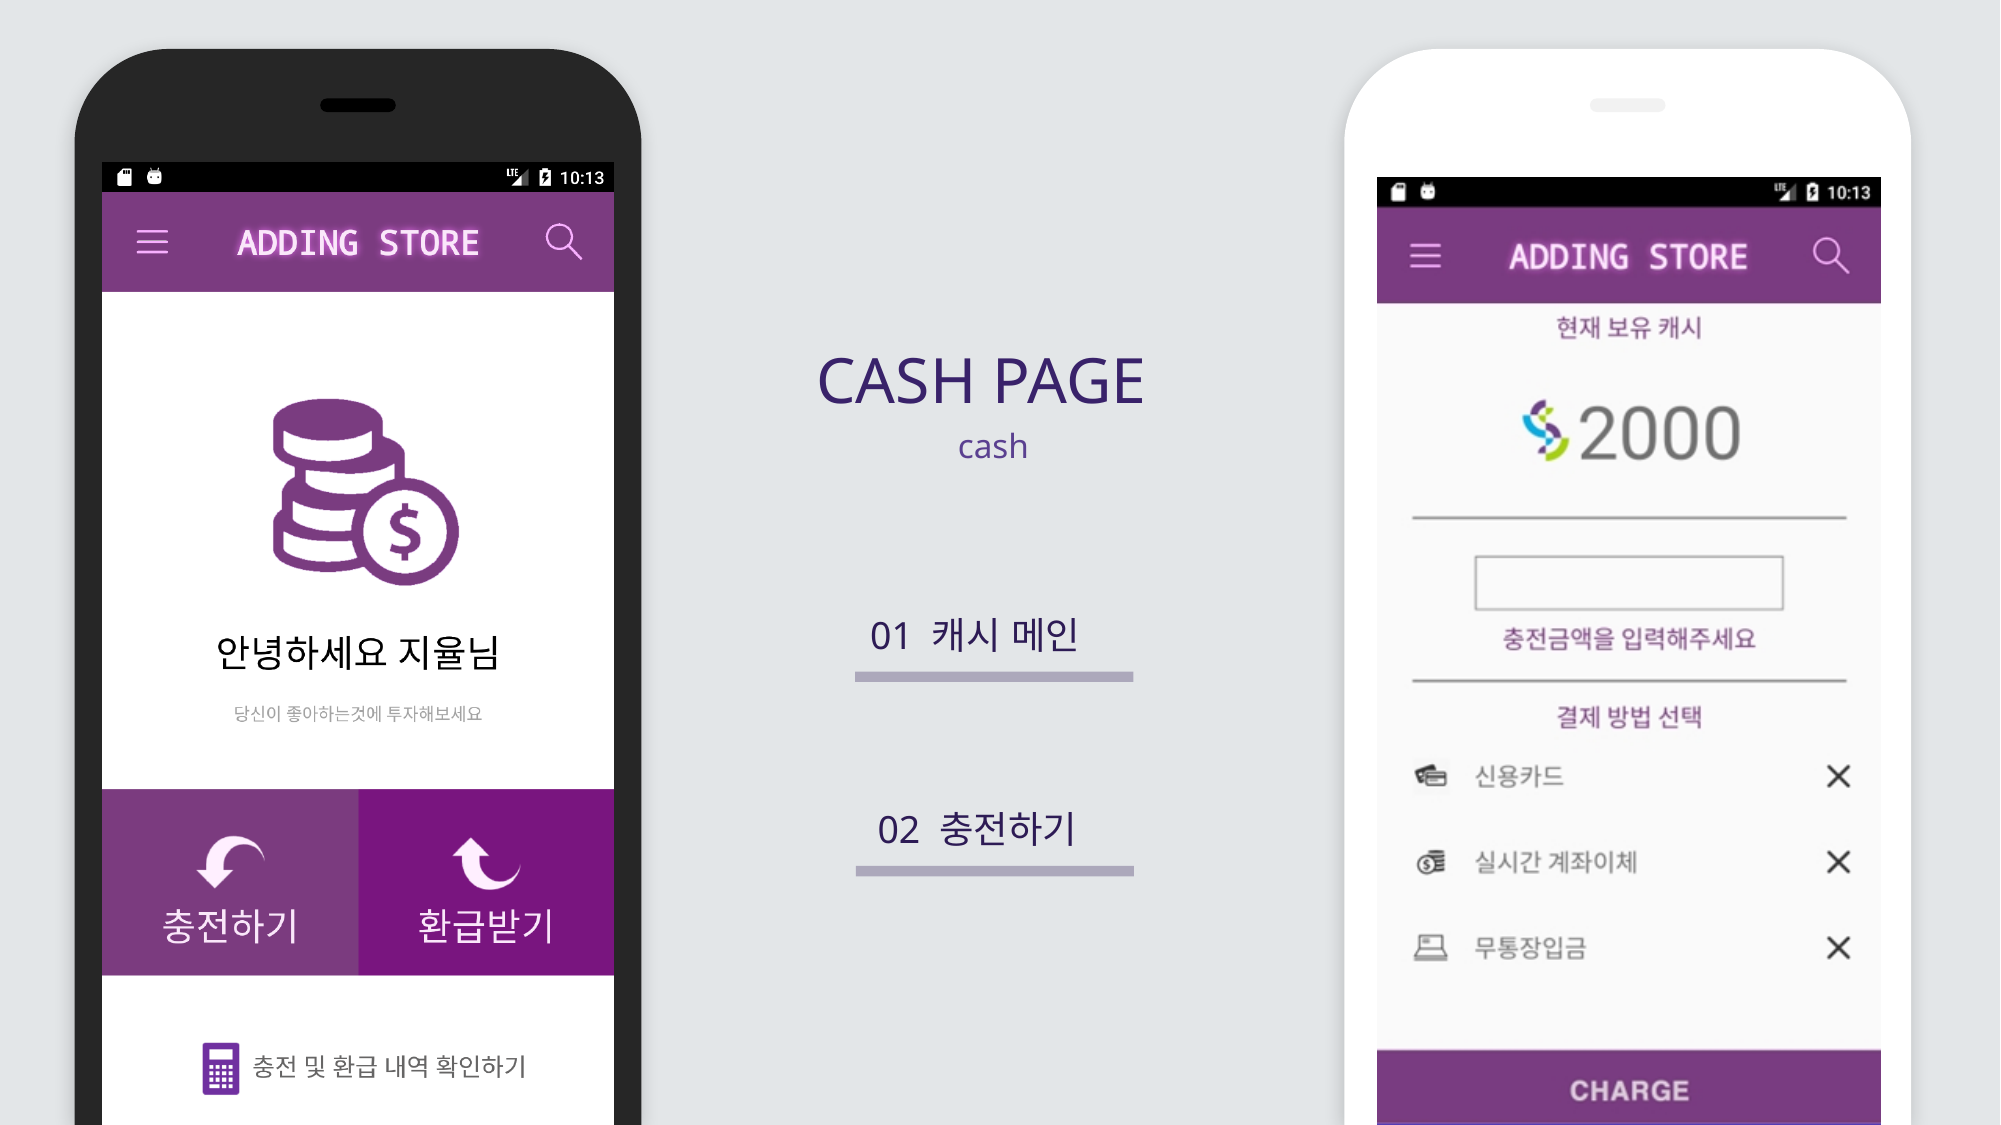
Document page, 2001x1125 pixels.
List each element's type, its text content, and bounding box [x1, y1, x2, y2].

text_box cash [957, 424, 1249, 465]
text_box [74, 48, 642, 1125]
text_box CASH PAGE [816, 341, 1344, 417]
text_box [1344, 48, 1912, 1125]
text_box 02 충전하기 [877, 806, 1129, 852]
picture [1377, 177, 1881, 1125]
picture [102, 162, 614, 1125]
text_box 01 캐시 메인 [870, 611, 1161, 657]
